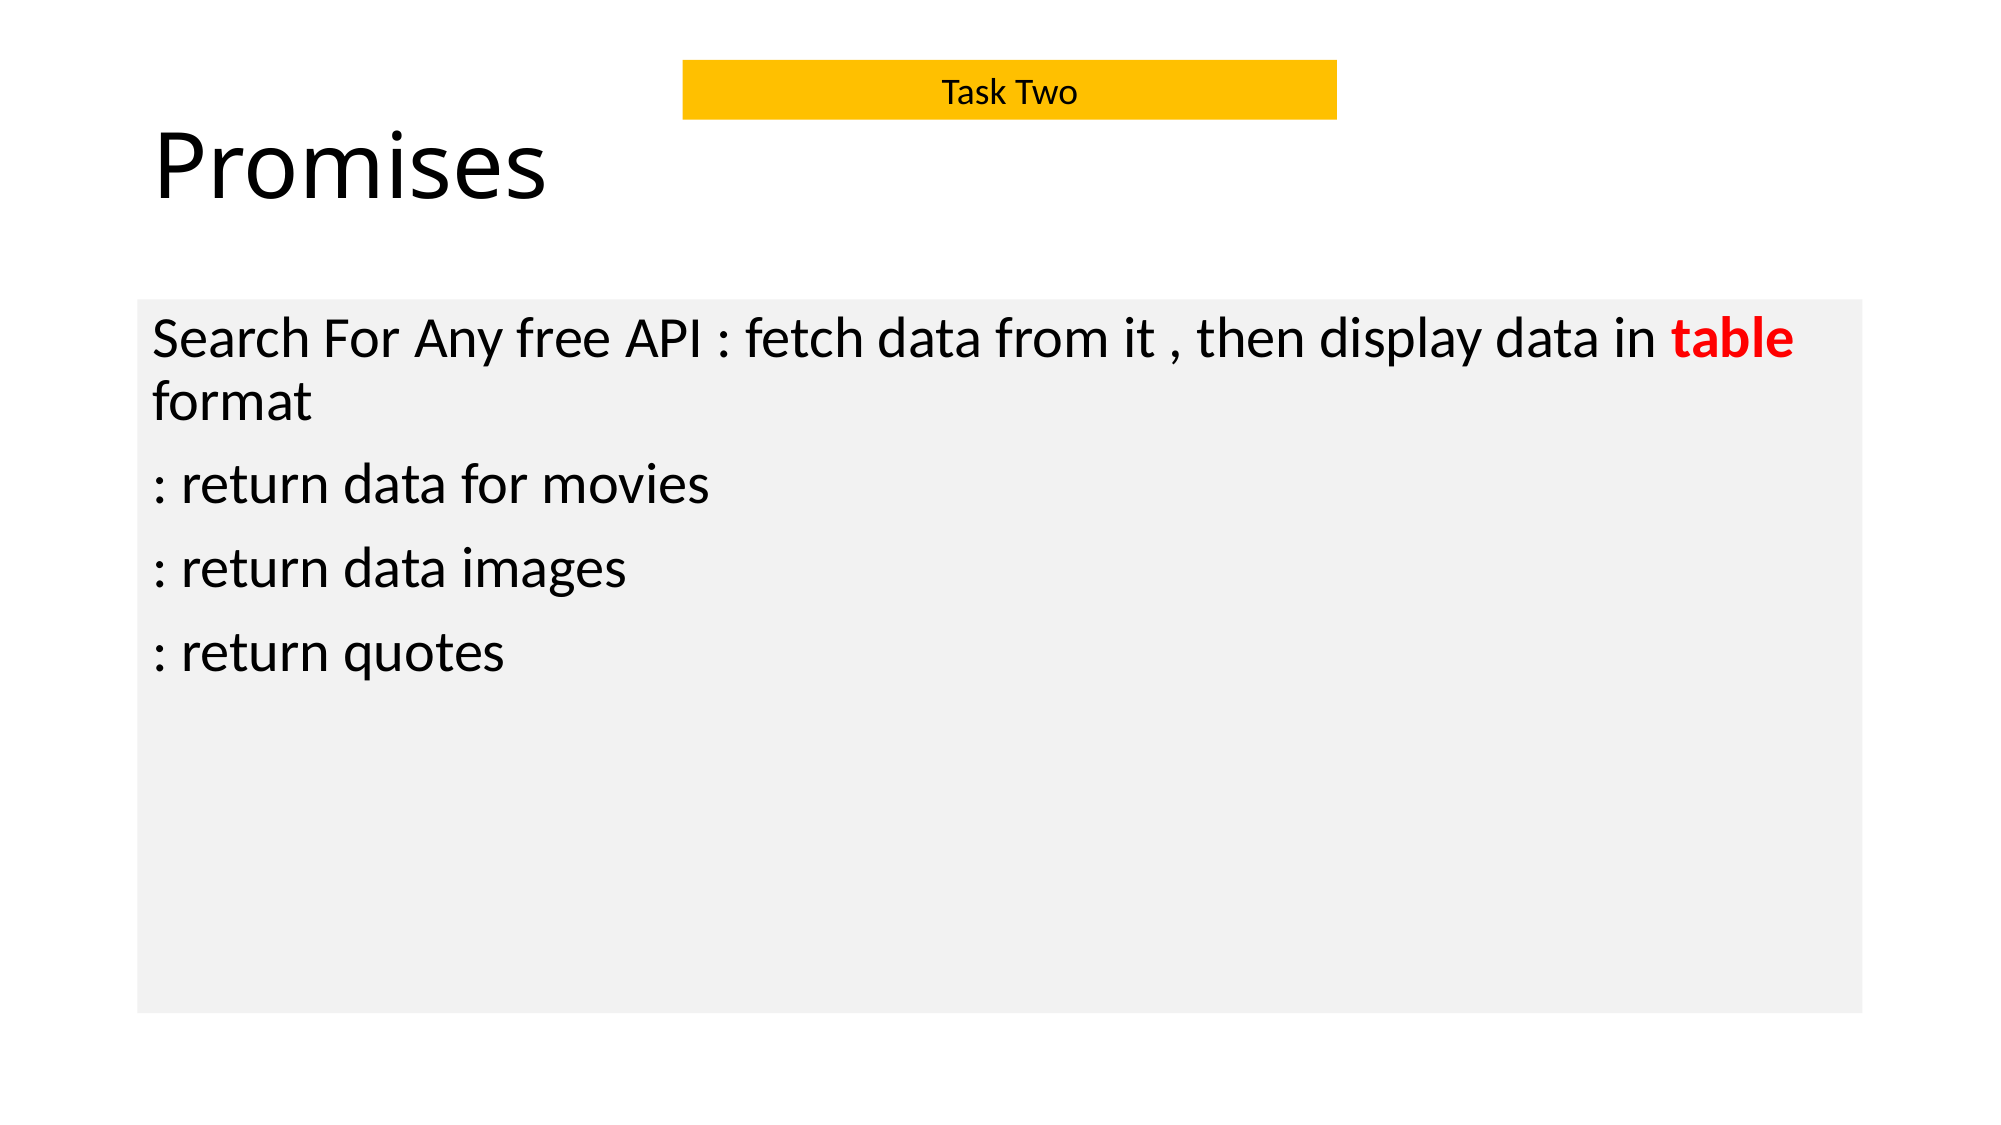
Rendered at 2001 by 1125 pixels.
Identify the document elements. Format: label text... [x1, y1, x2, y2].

text_box Task Two [682, 59, 1337, 120]
list Search For Any free API : fetch data from it , then display data in table format : return data for movies : return data images : return quotes [137, 299, 1863, 1014]
title Promises [137, 59, 1863, 278]
